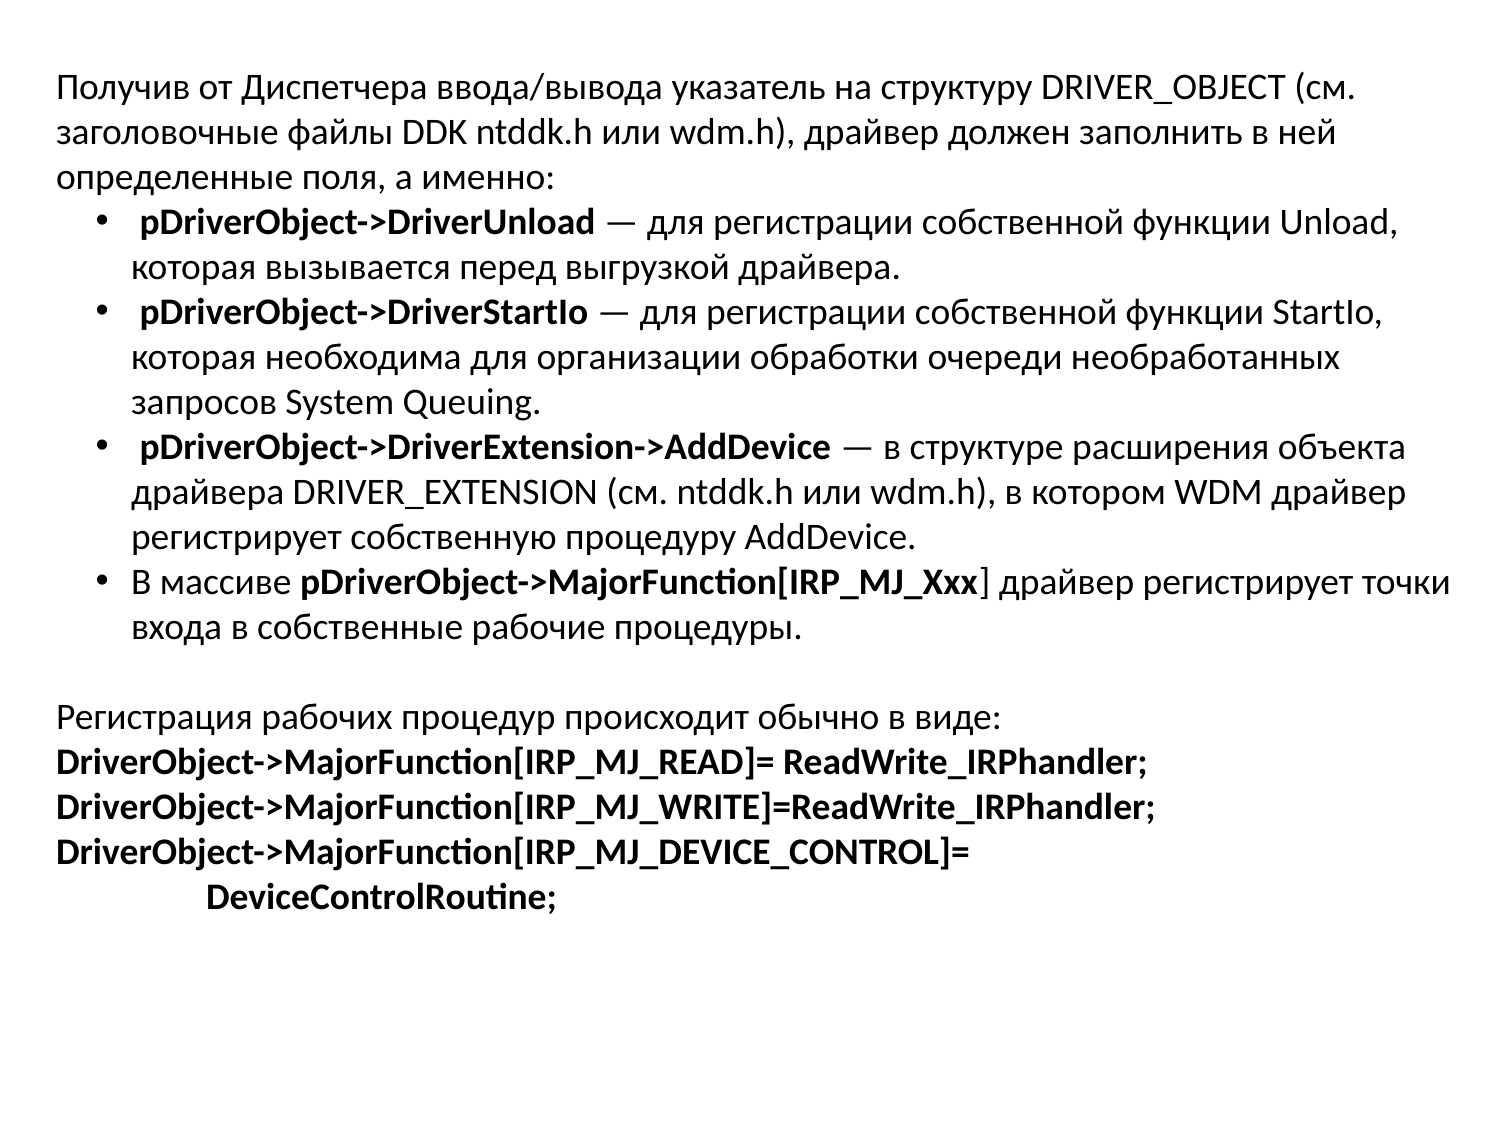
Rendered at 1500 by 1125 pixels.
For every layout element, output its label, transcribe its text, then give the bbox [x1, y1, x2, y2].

text_box Получив от Диспетчера ввода/вывода указатель на структуру DRIVER_OBJECT (см. заголовочные файлы DDK ntddk.h или wdm.h), драйвер должен заполнить в ней определенные поля, а именно: pDriverObject->DriverUnload — для регистрации собственной функции Unload, которая вызывается перед выгрузкой драйвера. pDriverObject->DriverStartIo — для регистрации собственной функции StartIo, которая необходима для организации обработки очереди необработанных запросов System Queuing. pDriverObject->DriverExtension->AddDevice — в структуре расширения объекта драйвера DRIVER_EXTENSION (см. ntddk.h или wdm.h), в котором WDM драйвер регистрирует собственную процедуру AddDevice. В массиве pDriverObject->MajorFunction[IRP_MJ_Xxx] драйвер регистрирует точки входа в собственные рабочие процедуры. Регистрация рабочих процедур происходит обычно в виде: DriverObject->MajorFunction[IRP_MJ_READ]= ReadWrite_IRPhandler; DriverObject->MajorFunction[IRP_MJ_WRITE]=ReadWrite_IRPhandler; DriverObject->MajorFunction[IRP_MJ_DEVICE_CONTROL]= DeviceControlRoutine; [41, 54, 1500, 970]
